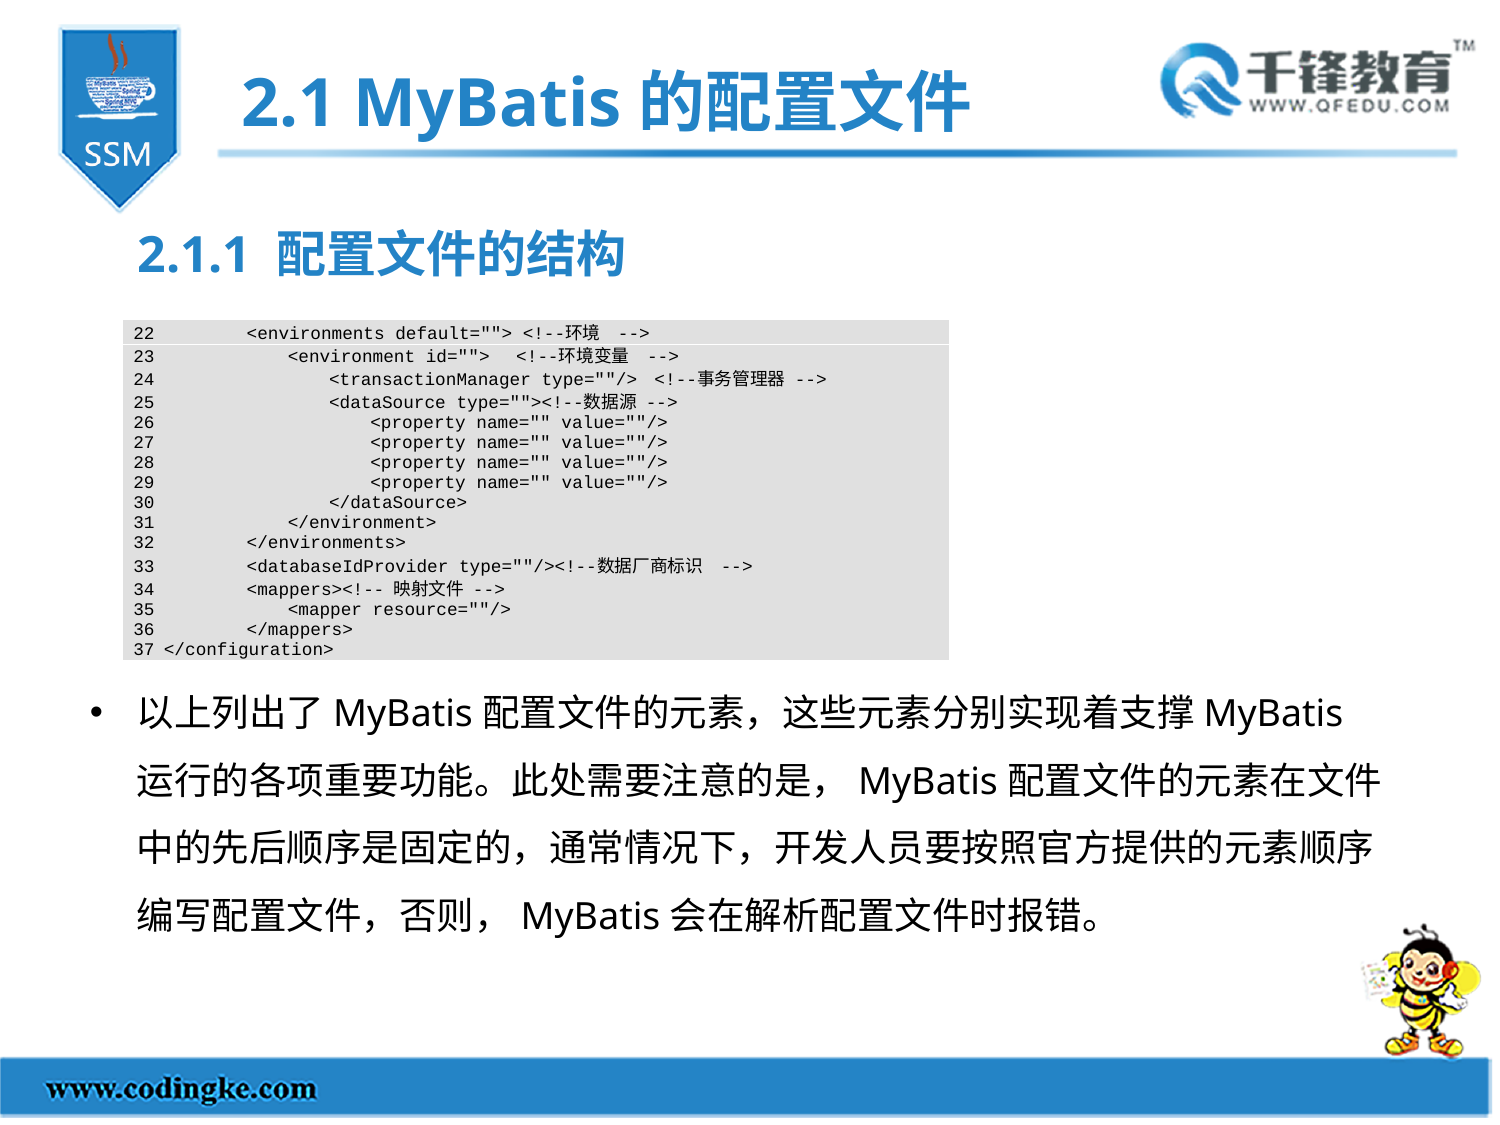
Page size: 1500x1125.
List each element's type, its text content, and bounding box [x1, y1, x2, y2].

text_box 2.1 MyBatis的配置文件 [226, 53, 1038, 146]
text_box 以上列出了MyBatis配置文件的元素，这些元素分别实现着支撑MyBatis运行的各项重要功能。此处需要注意的是，MyBatis配置文件的元素在文件中的先后顺序是固定的，通常情况下，开发人员要按照官方提供的元素顺序编写配置文件，否则，MyBatis会在解析配置文件时报错。 [0, 659, 1404, 944]
picture [0, 0, 1500, 1125]
text_box 2.1.1 配置文件的结构 [122, 215, 879, 290]
